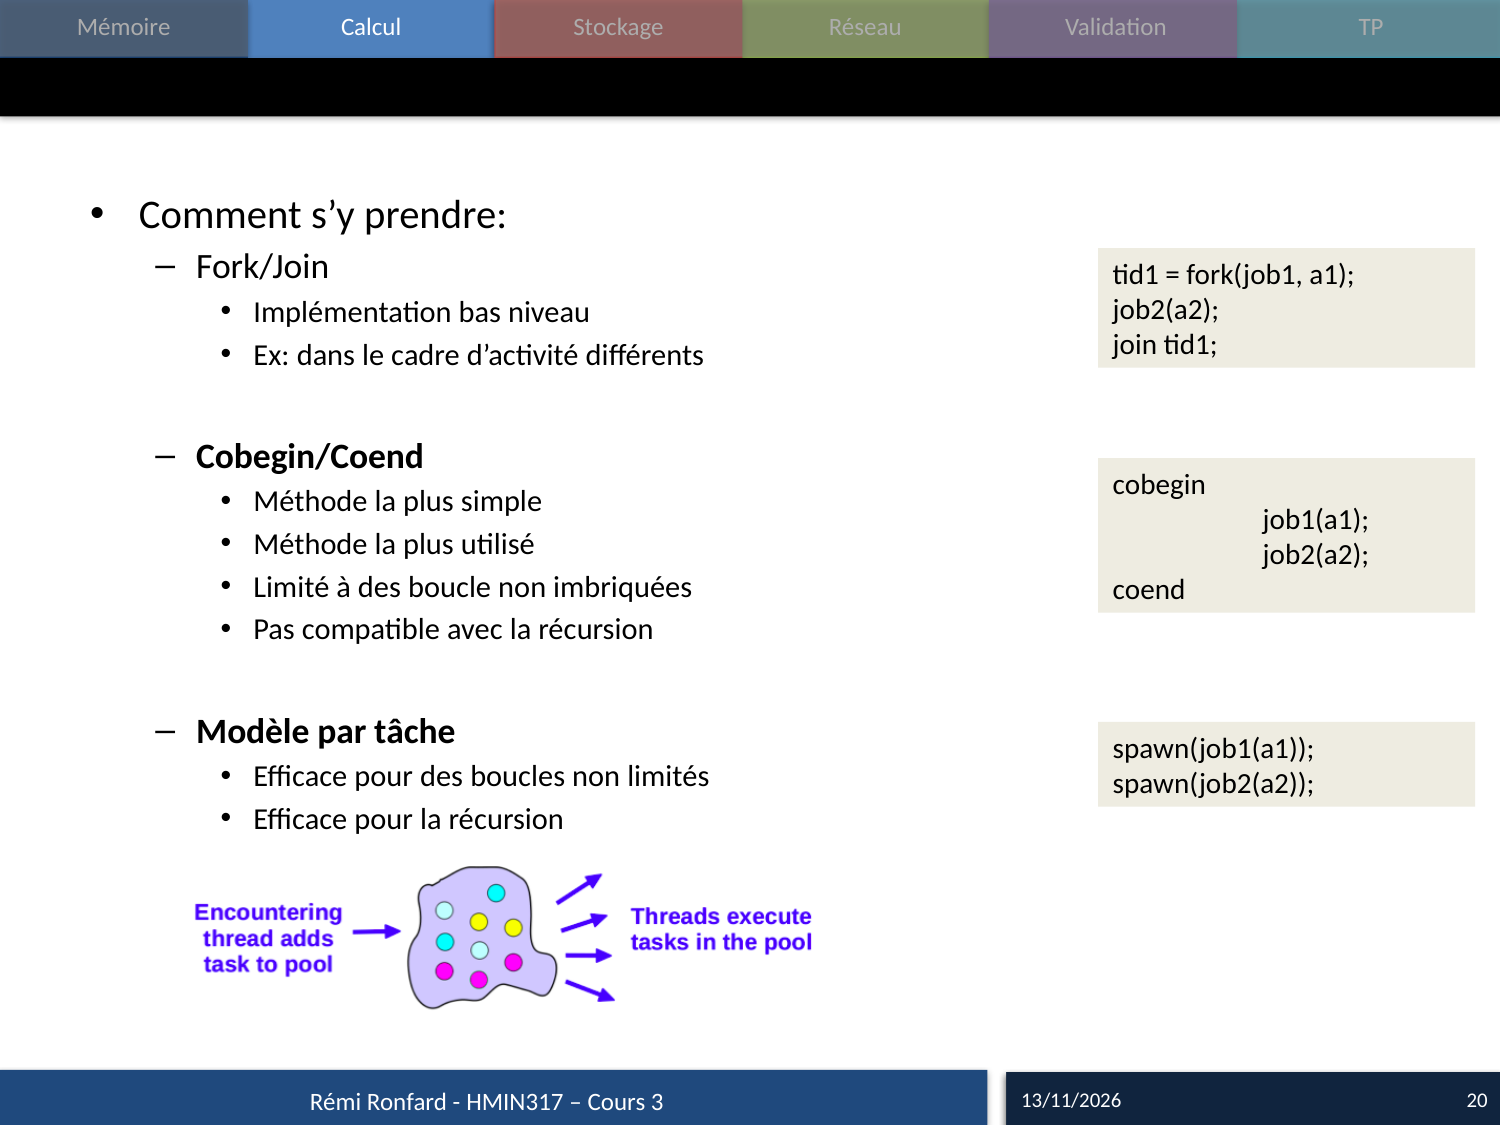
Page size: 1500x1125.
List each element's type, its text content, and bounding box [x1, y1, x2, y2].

text_box tid1 = fork(job1, a1); job2(a2); join tid1; [1098, 248, 1476, 368]
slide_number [1006, 1070, 1153, 1125]
text_box cobegin job1(a1); job2(a2); coend [1098, 458, 1476, 613]
picture [186, 843, 851, 1023]
footer Rémi Ronfard - HMIN317 – Cours 3 [0, 1072, 988, 1125]
list Comment s’y prendre: Fork/Join Implémentation bas niveau Ex: dans le cadre d’activité différents Cobegin/Coend Méthode la plus simple Méthode la plus utilisé Limité à des boucle non imbriquées Pas compatible avec la récursion Modèle par tâche Efficace pour des boucles non limités Efficace pour la récursion [75, 179, 1425, 845]
text_box spawn(job1(a1)); spawn(job2(a2)); [1098, 721, 1476, 807]
slide_number 20 [1152, 1071, 1500, 1125]
